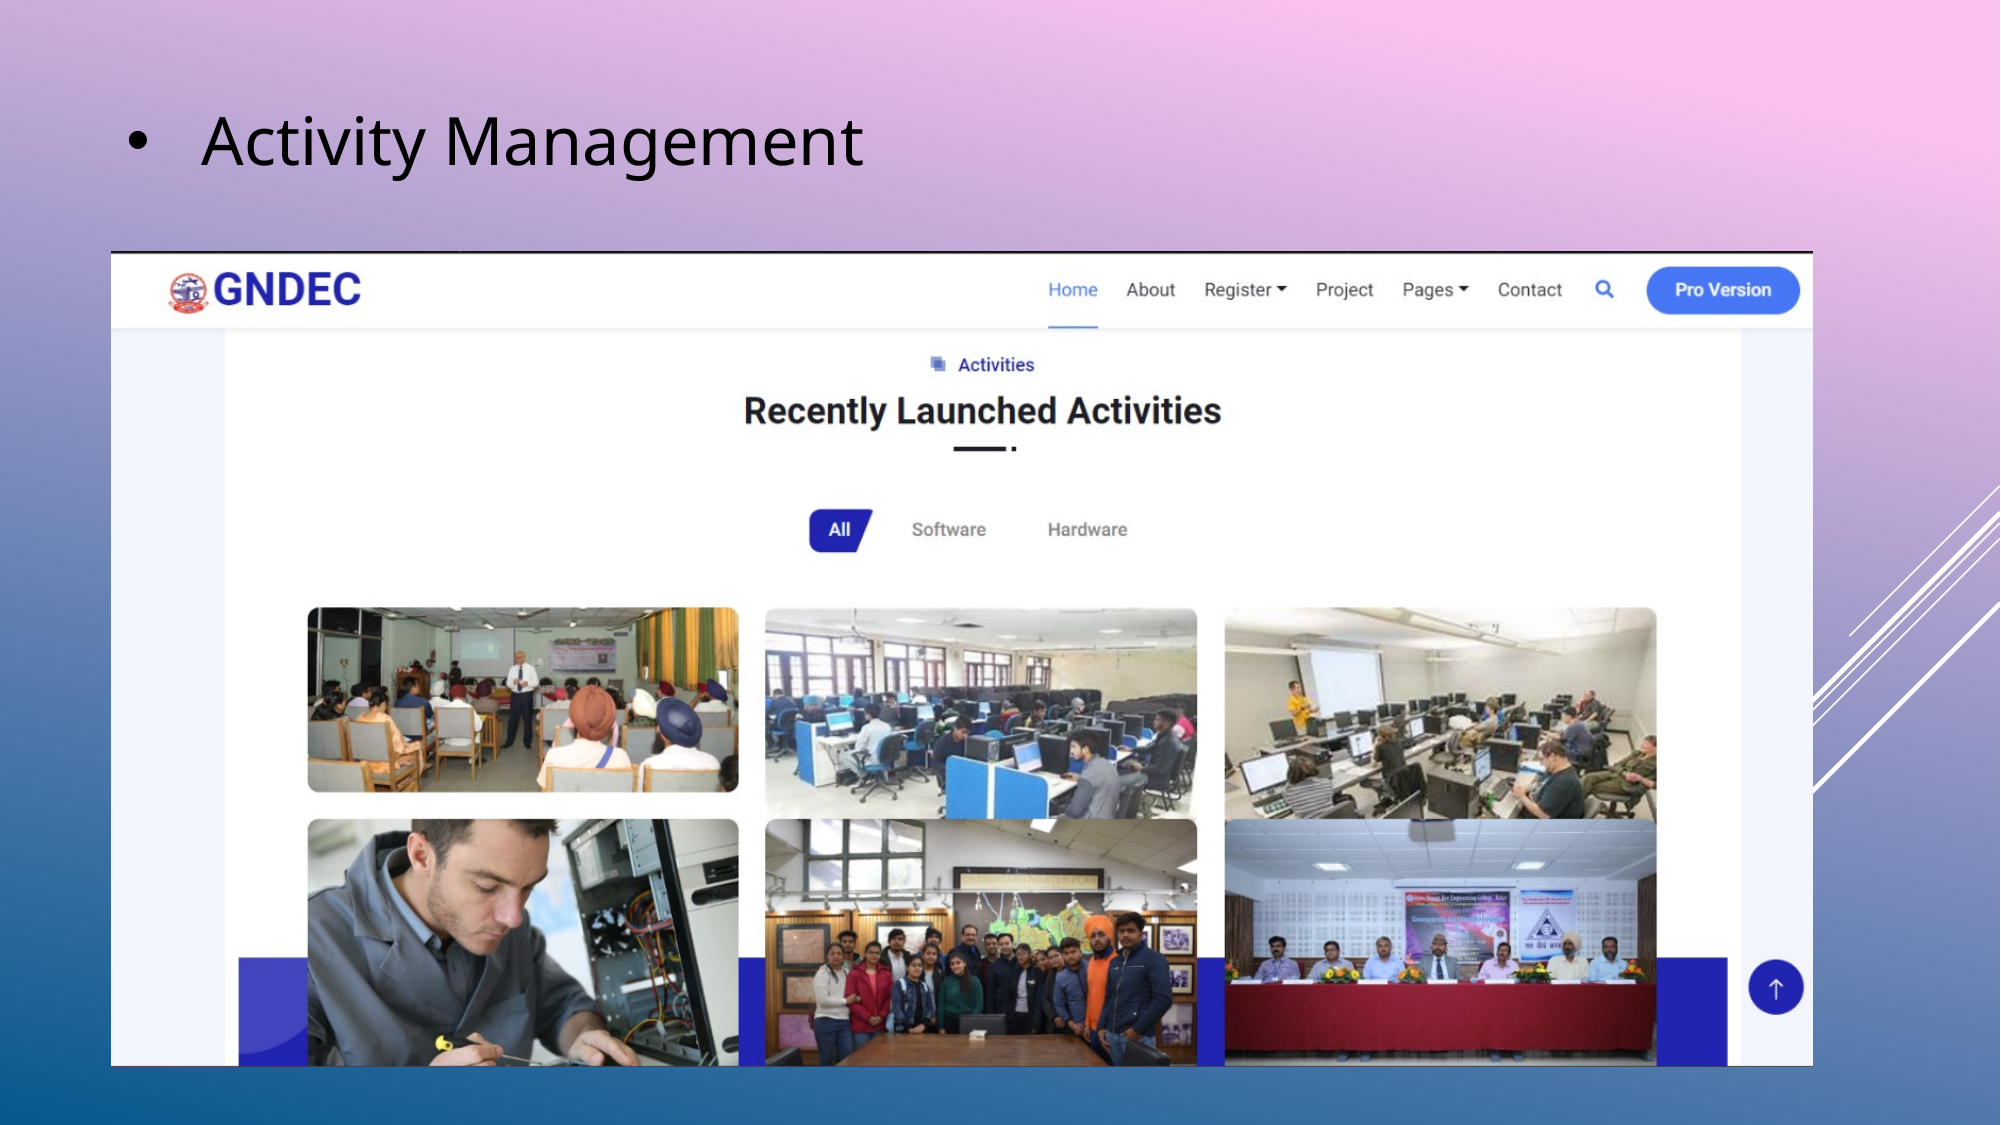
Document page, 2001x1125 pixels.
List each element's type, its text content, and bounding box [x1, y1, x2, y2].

text_box Activity Management [111, 91, 1179, 187]
picture [111, 251, 1813, 1068]
